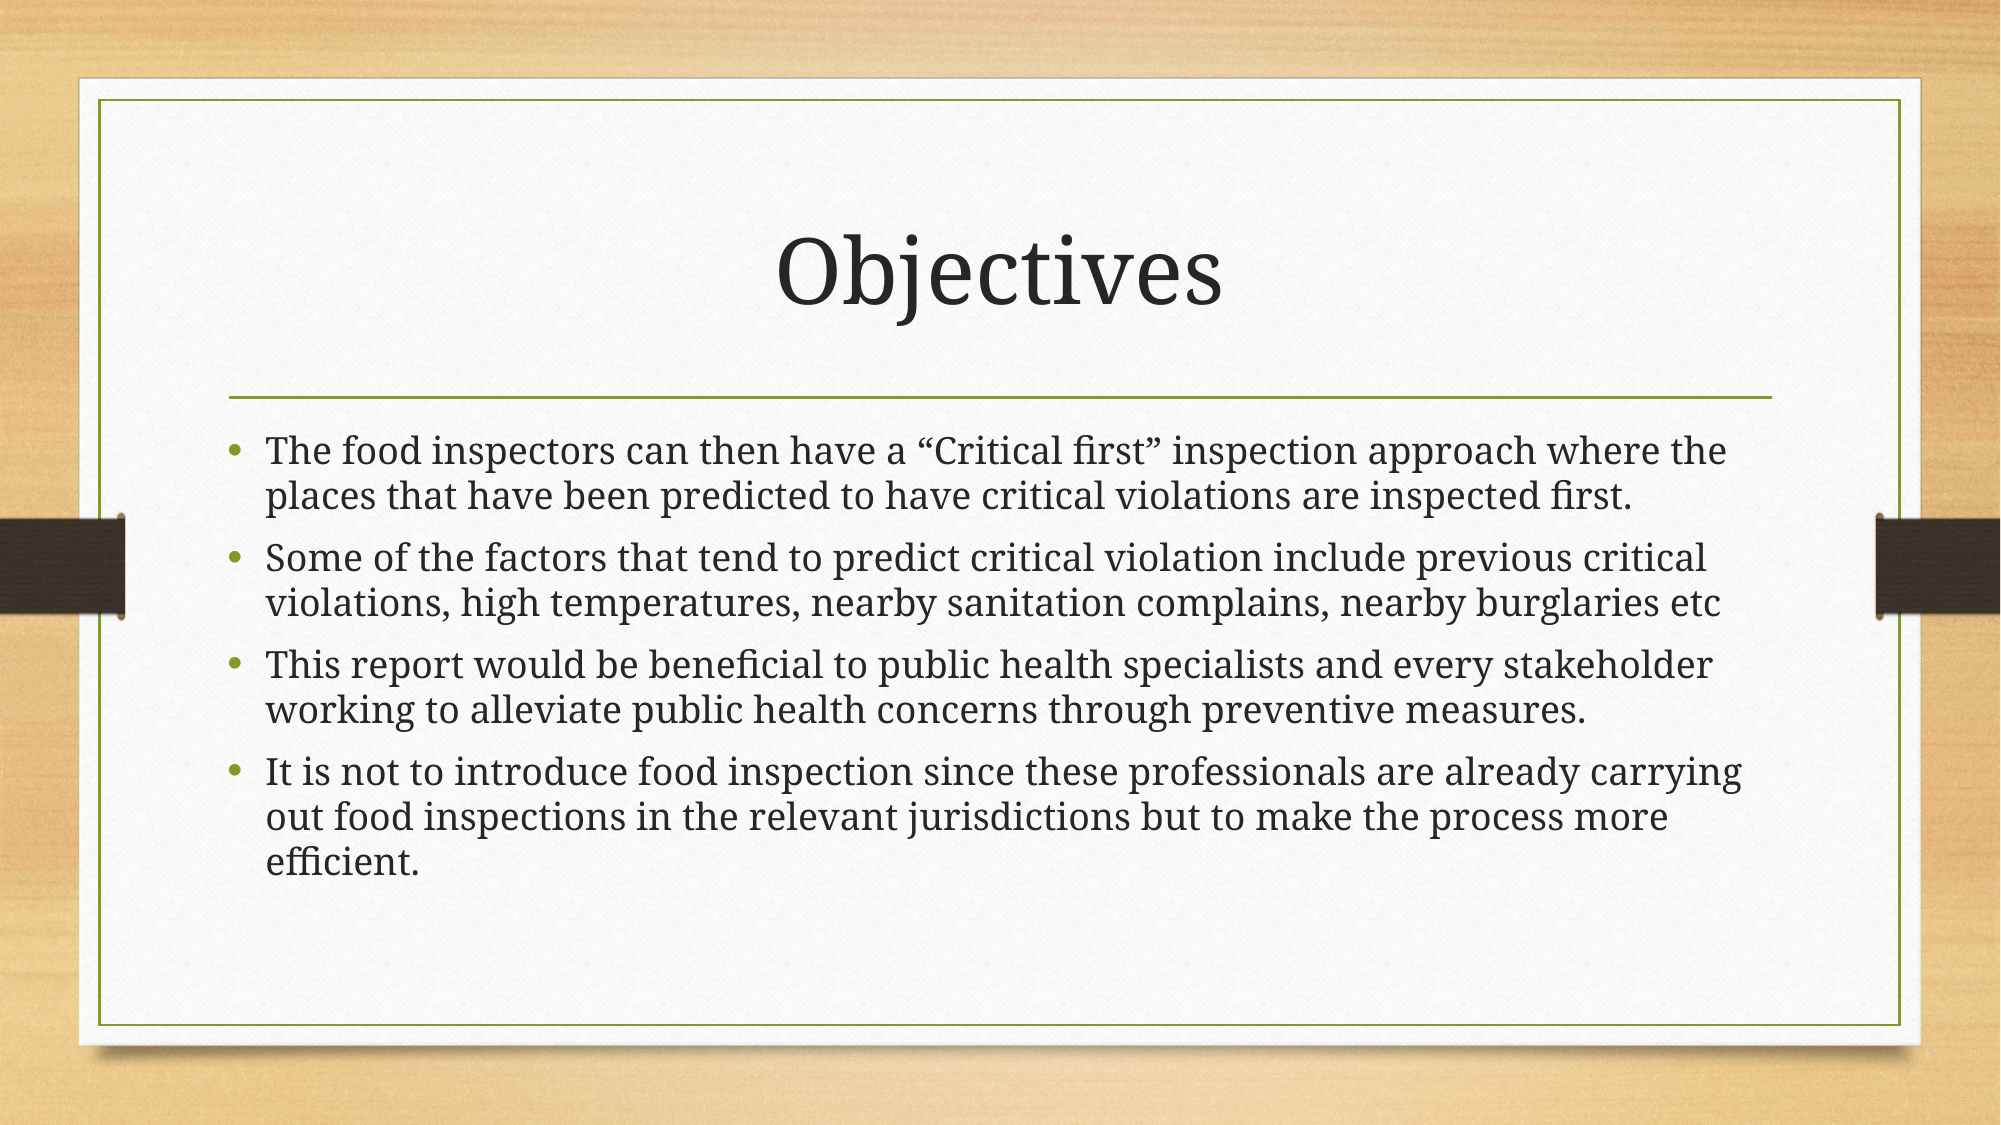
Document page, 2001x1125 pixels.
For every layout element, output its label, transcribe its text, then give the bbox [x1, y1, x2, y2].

list The food inspectors can then have a “Critical first” inspection approach where the places that have been predicted to have critical violations are inspected first. Some of the factors that tend to predict critical violation include previous critical violations, high temperatures, nearby sanitation complains, nearby burglaries etc This report would be beneficial to public health specialists and every stakeholder working to alleviate public health concerns through preventive measures. It is not to introduce food inspection since these professionals are already carrying out food inspections in the relevant jurisdictions but to make the process more efficient. [212, 419, 1788, 964]
picture [0, 0, 2001, 1125]
title Objectives [212, 161, 1788, 375]
